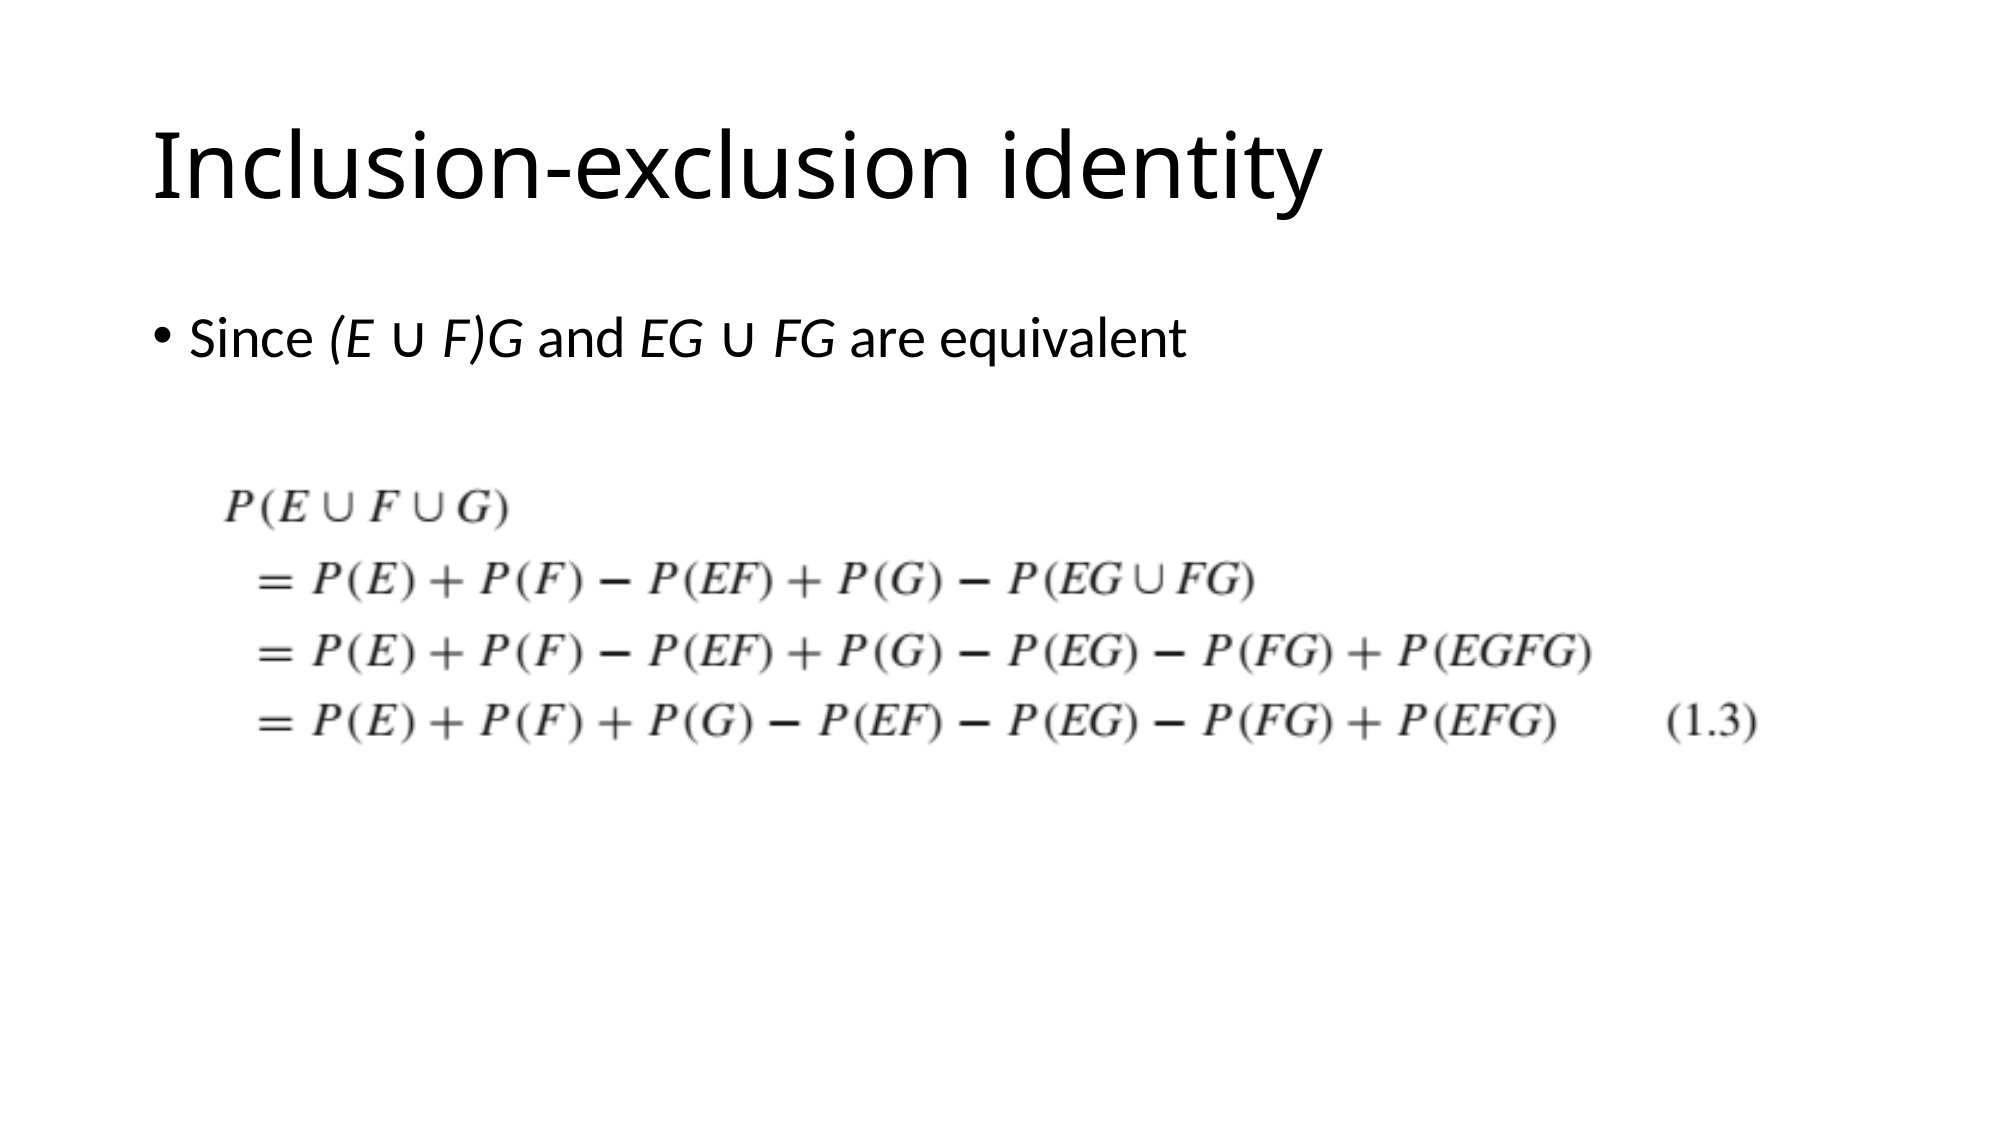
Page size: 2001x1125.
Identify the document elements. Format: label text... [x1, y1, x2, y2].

list Since (E ∪ F)G and EG ∪ FG are equivalent [137, 299, 1863, 1014]
picture [114, 455, 1801, 784]
title Inclusion-exclusion identity [137, 59, 1863, 278]
